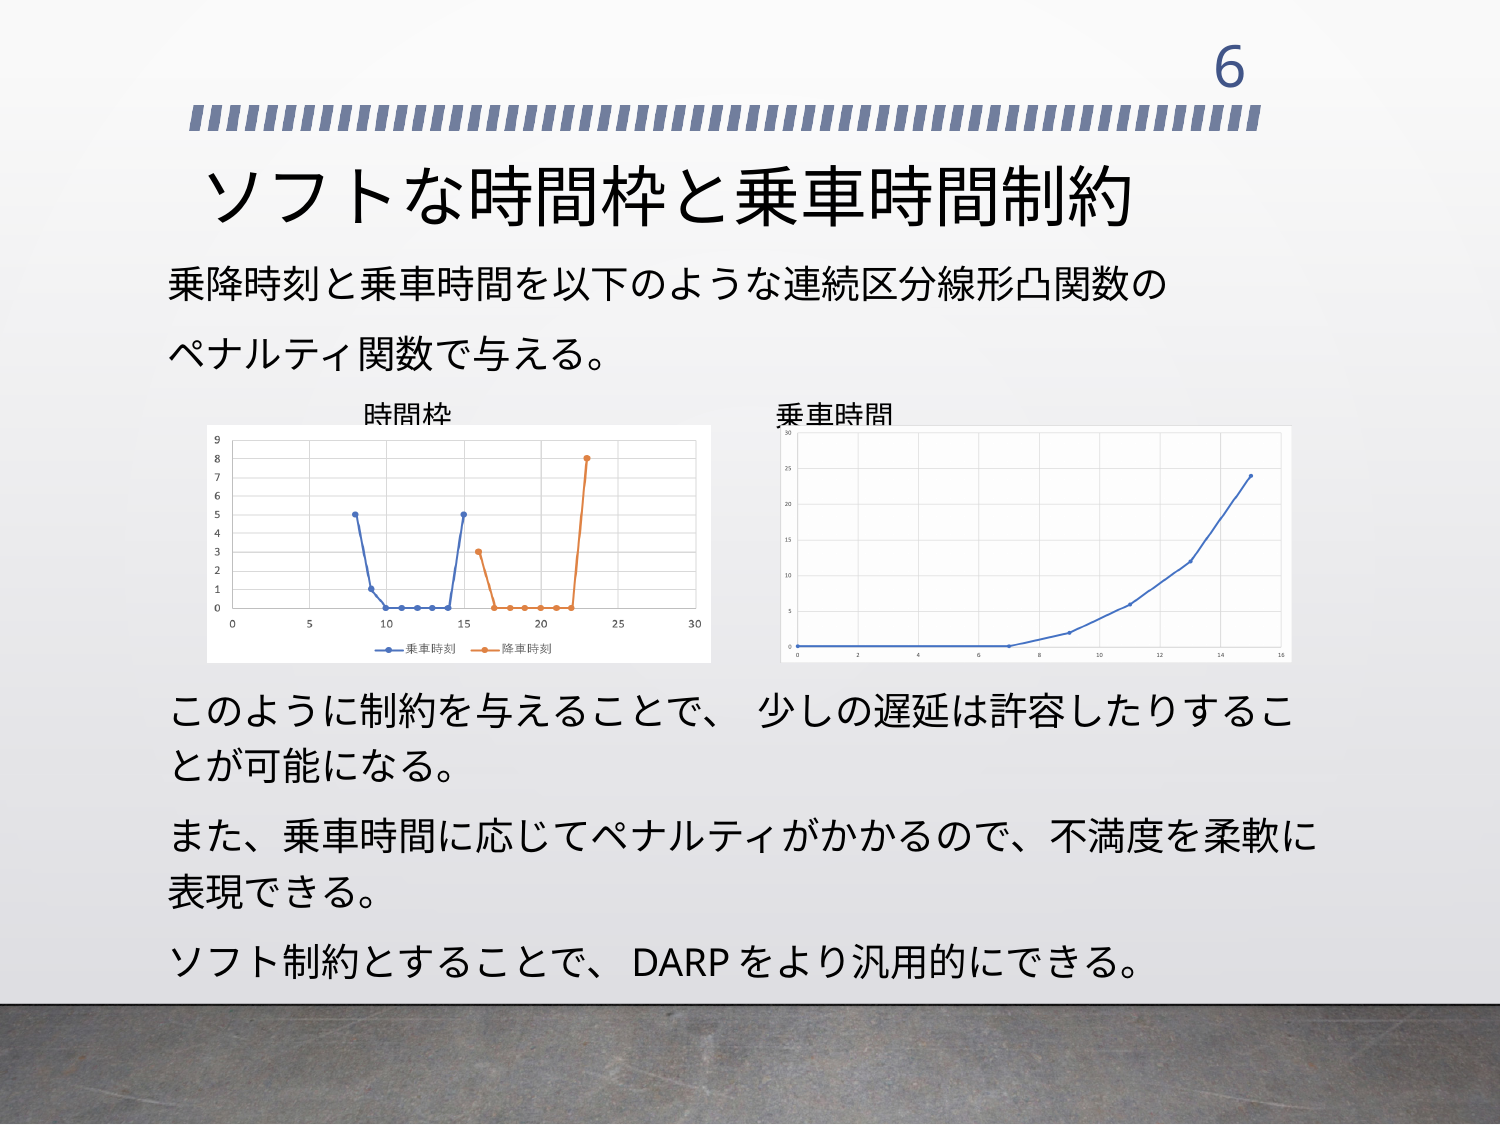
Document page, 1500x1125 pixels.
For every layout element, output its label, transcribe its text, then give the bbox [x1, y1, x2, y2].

picture [206, 425, 711, 663]
title ソフトな時間枠と乗車時間制約 [185, 156, 1264, 242]
slide_number 6 [1130, 21, 1262, 105]
picture [780, 425, 1292, 663]
picture [0, 1004, 1500, 1124]
list 乗降時刻と乗車時間を以下のような連続区分線形凸関数の ペナルティ関数で与える。 時間枠 乗車時間 このように制約を与えることで、 少しの遅延は許容したりすることが可能になる。 また、乗車時間に応じてペナルティがかかるので、不満度を柔軟に表現できる。 ソフト制約とすることで、DARPをより汎用的にできる。 [152, 242, 1350, 1006]
